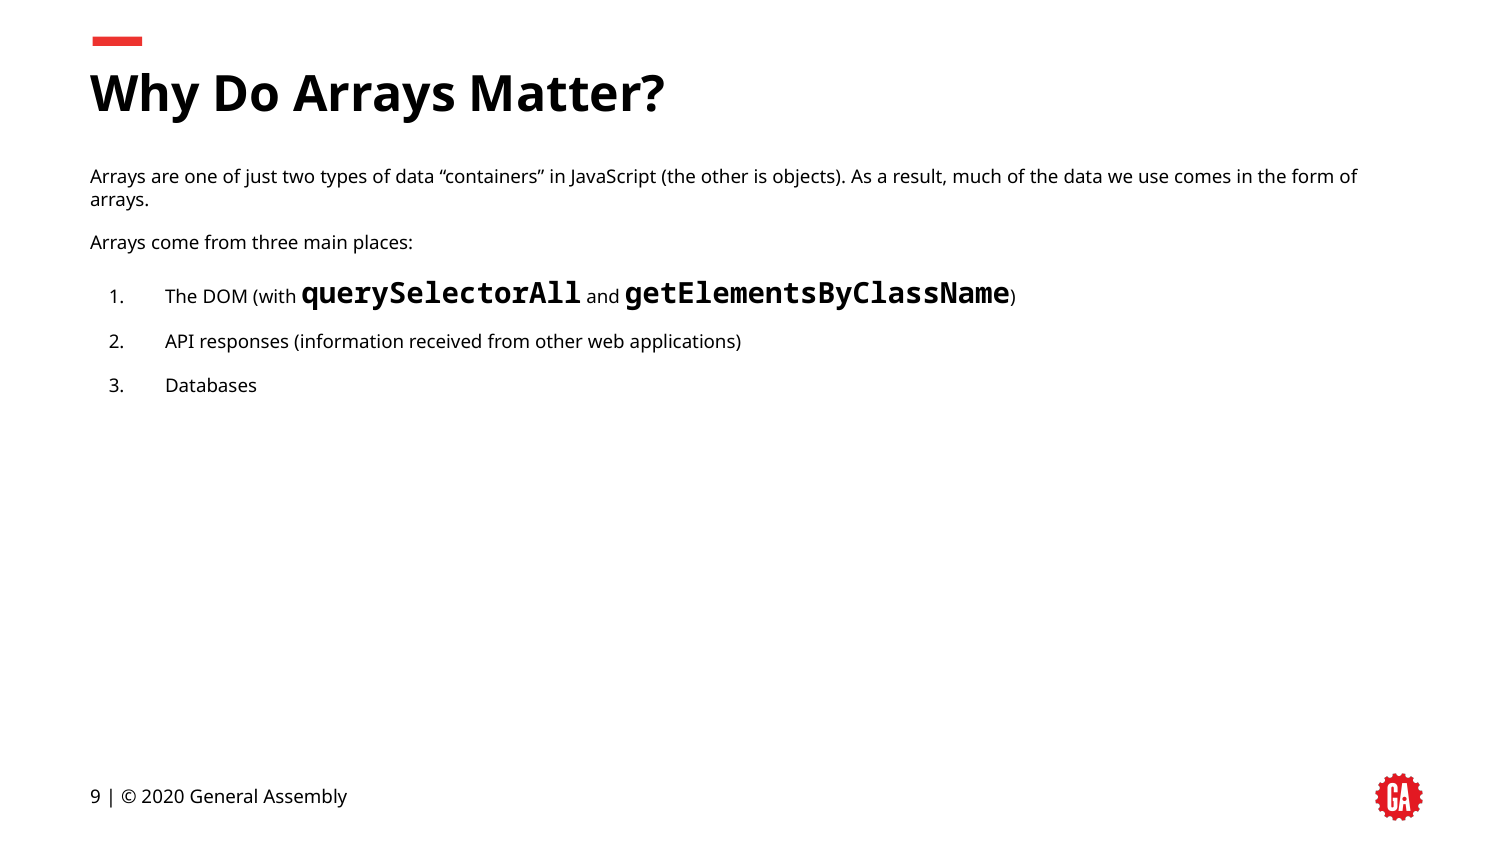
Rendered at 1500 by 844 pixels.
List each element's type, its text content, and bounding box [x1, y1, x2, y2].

title Why Do Arrays Matter? [75, 46, 1473, 140]
picture [1373, 771, 1425, 823]
slide_number ‹#› | © 2020 General Assembly [75, 764, 465, 830]
list Arrays are one of just two types of data “containers” in JavaScript (the other is objects). As a result, much of the data we use comes in the form of arrays. Arrays come from three main places: The DOM (with querySelectorAll and getElementsByClassName) API responses (information received from other web applications) Databases [75, 150, 1424, 688]
